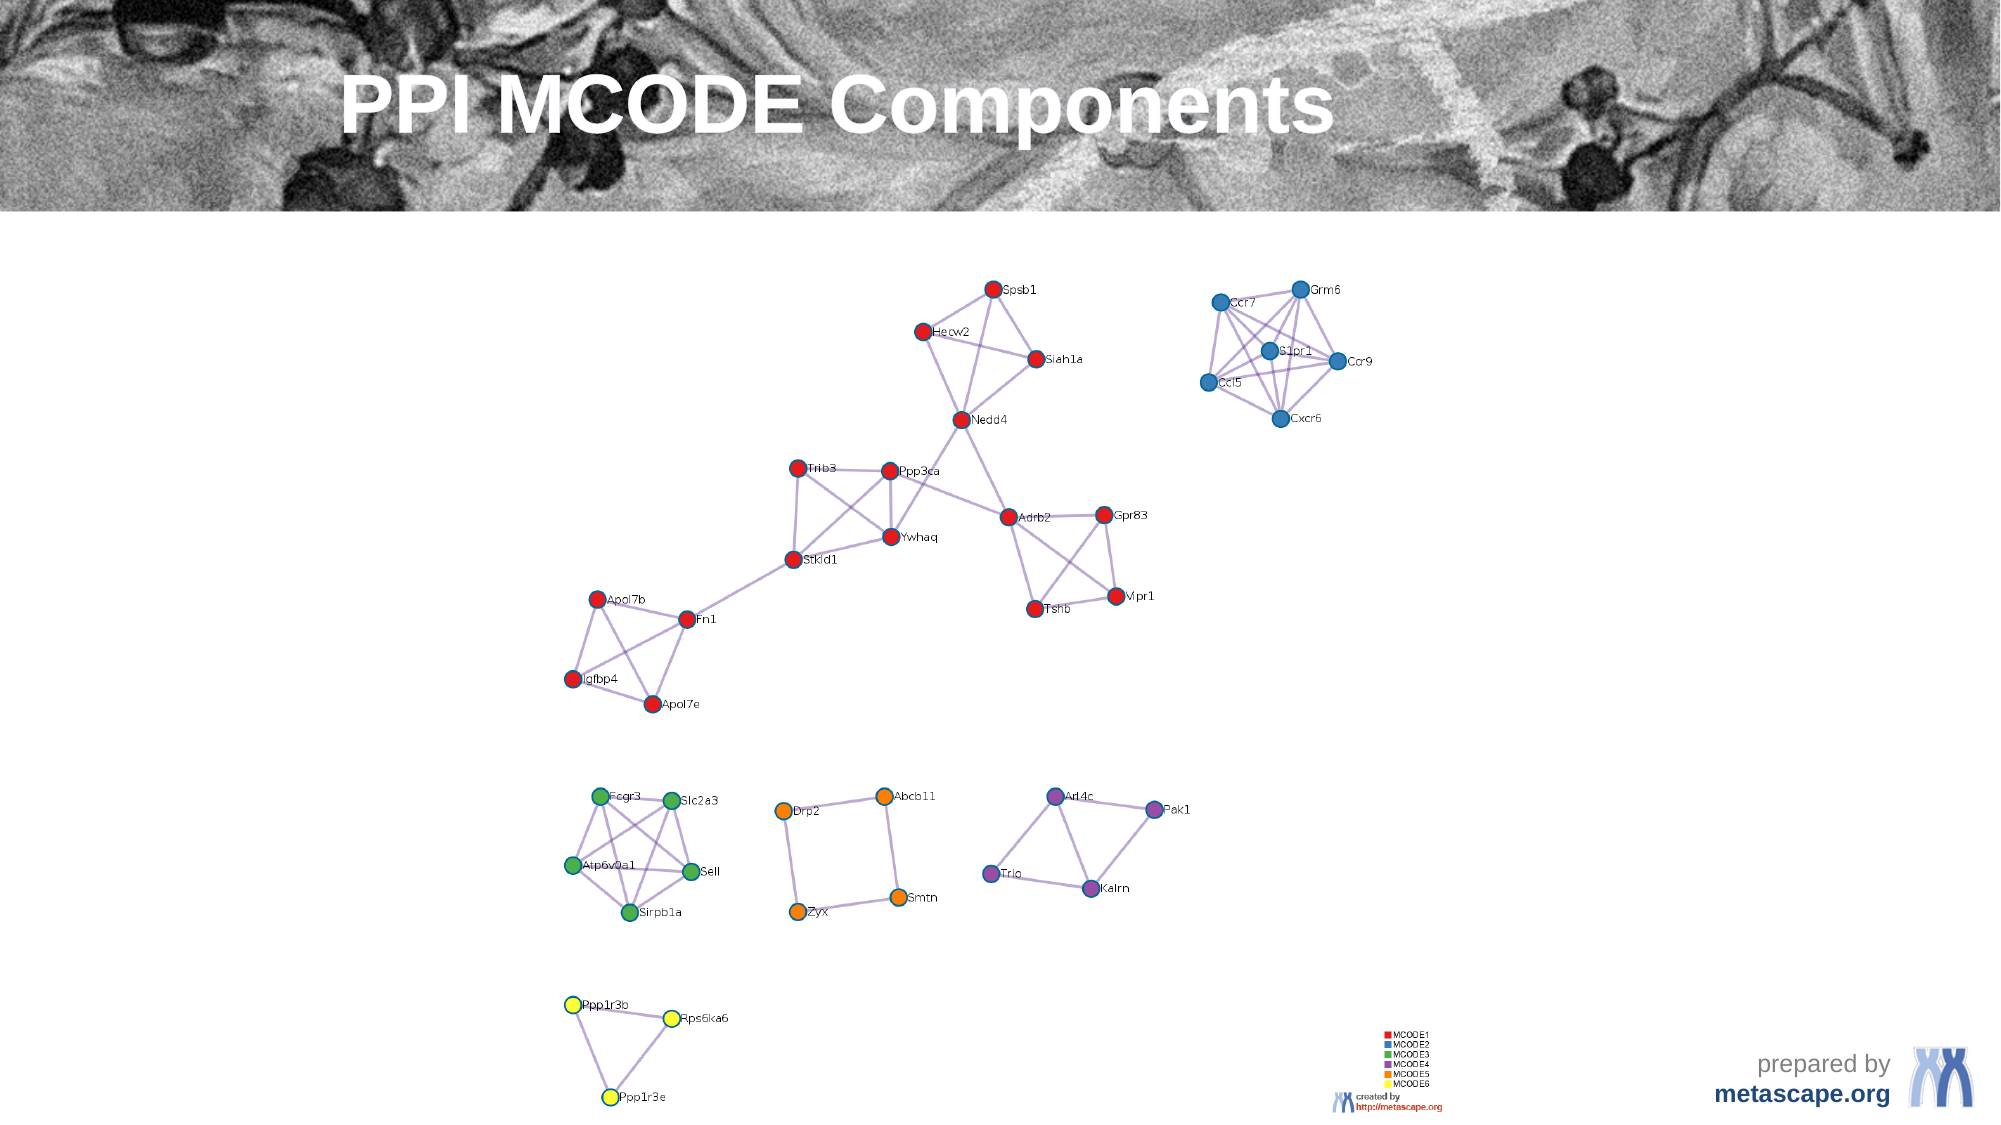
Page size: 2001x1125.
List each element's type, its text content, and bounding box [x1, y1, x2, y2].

picture [0, 0, 2001, 1125]
title PPI MCODE Components [323, 11, 1501, 187]
